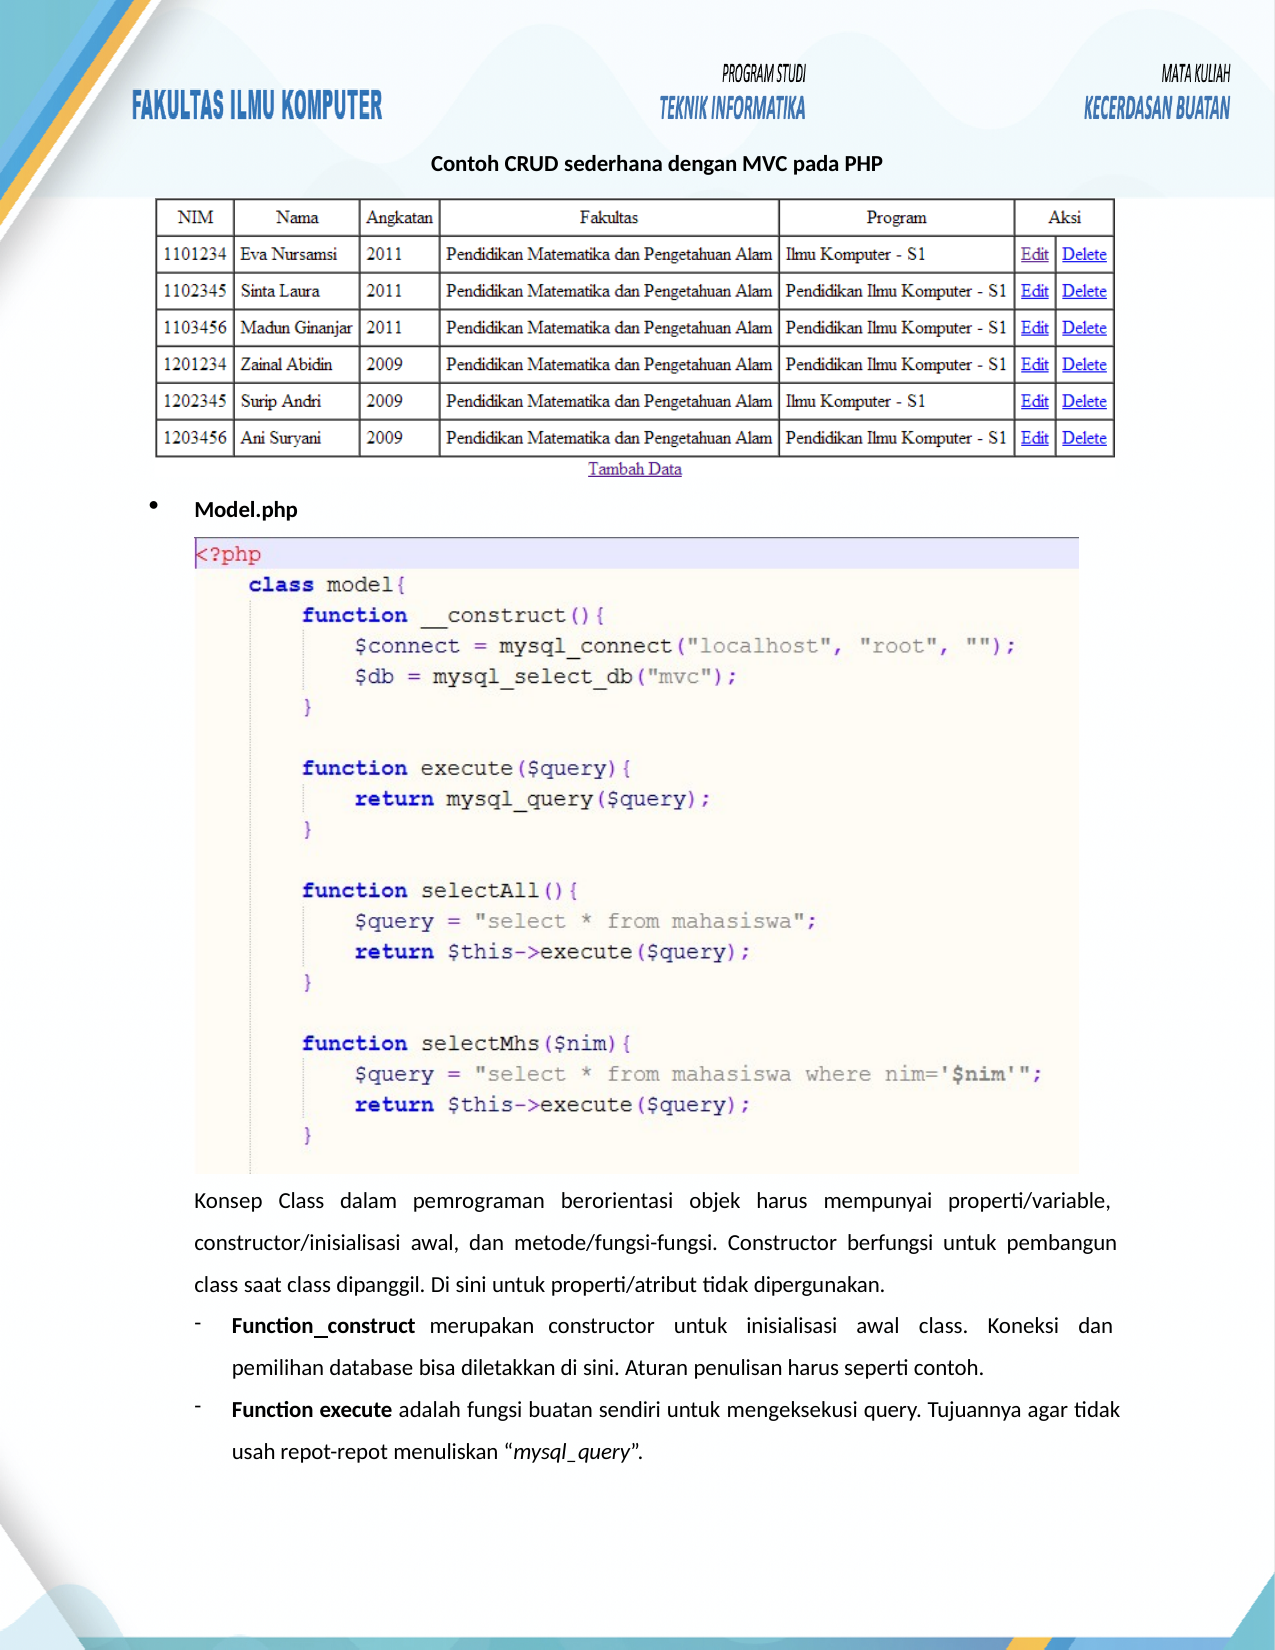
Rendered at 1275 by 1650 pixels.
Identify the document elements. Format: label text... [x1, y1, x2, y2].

picture [0, 0, 1275, 1650]
text_box Model.php [147, 492, 302, 522]
text_box Contoh CRUD sederhana dengan MVC pada PHP [428, 146, 891, 176]
text_box Konsep Class dalam pemrograman berorientasi objek harus mempunyai properti/variable, constructor/inisialisasi awal, dan metode/fungsi-fungsi. Constructor berfungsi untuk pembangun class saat class dipanggil. Di sini untuk properti/atribut tidak dipergunakan. Function construct merupakan constructor untuk inisialisasi awal class. Koneksi dan pemilihan database bisa diletakkan di sini. Aturan penulisan harus seperti contoh. Function execute adalah fungsi buatan sendiri untuk mengeksekusi query. Tujuannya agar tidak usah repot-repot menuliskan “mysql_query”. [192, 1169, 1128, 1464]
